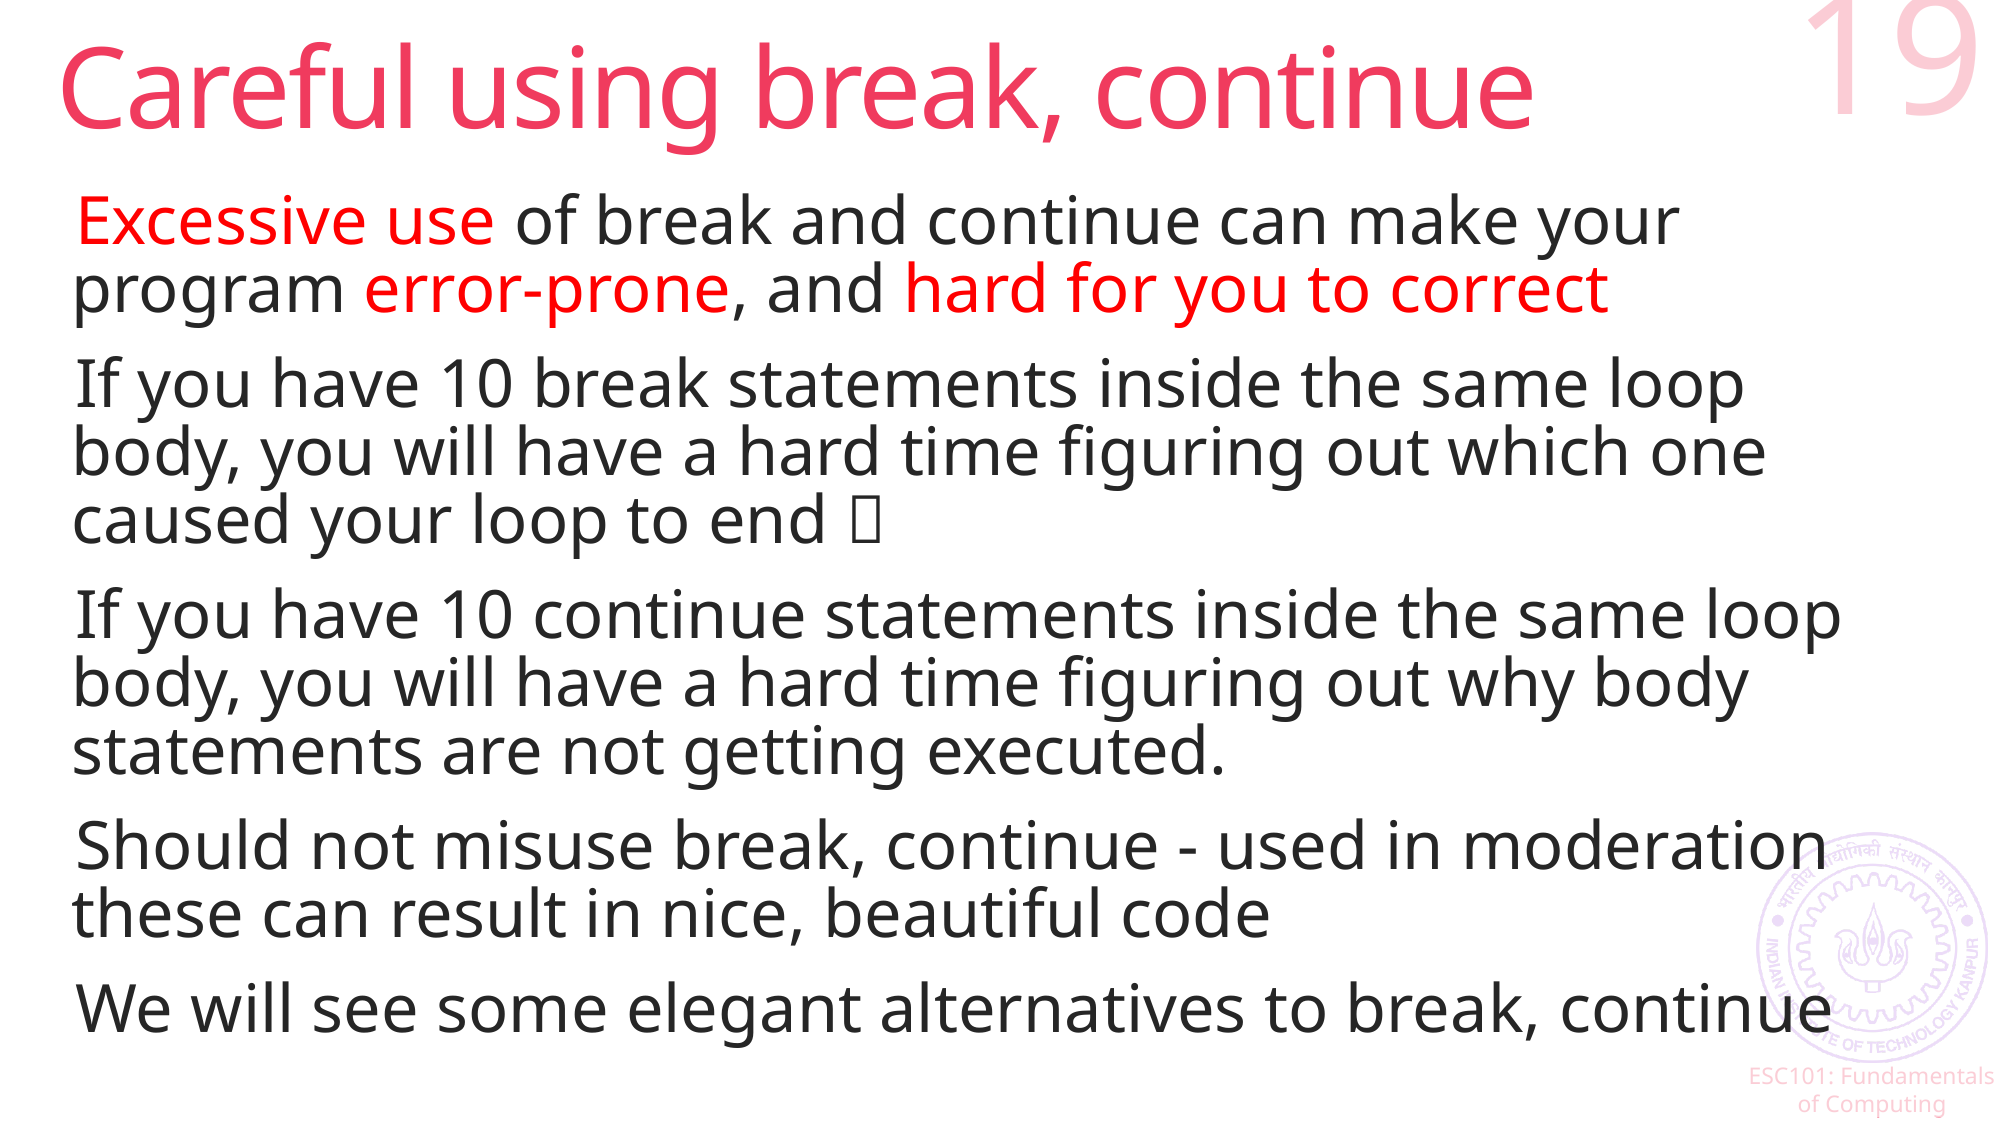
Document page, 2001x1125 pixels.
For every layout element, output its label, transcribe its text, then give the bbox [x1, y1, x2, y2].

list Excessive use of break and continue can make your program error-prone, and hard for you to correct If you have 10 break statements inside the same loop body, you will have a hard time figuring out which one caused your loop to end  If you have 10 continue statements inside the same loop body, you will have a hard time figuring out why body statements are not getting executed. Should not misuse break, continue - used in moderation these can result in nice, beautiful code We will see some elegant alternatives to break, continue [41, 182, 1945, 1125]
title Careful using break, continue [41, 5, 1945, 182]
slide_number 19 [1520, 6, 2000, 183]
